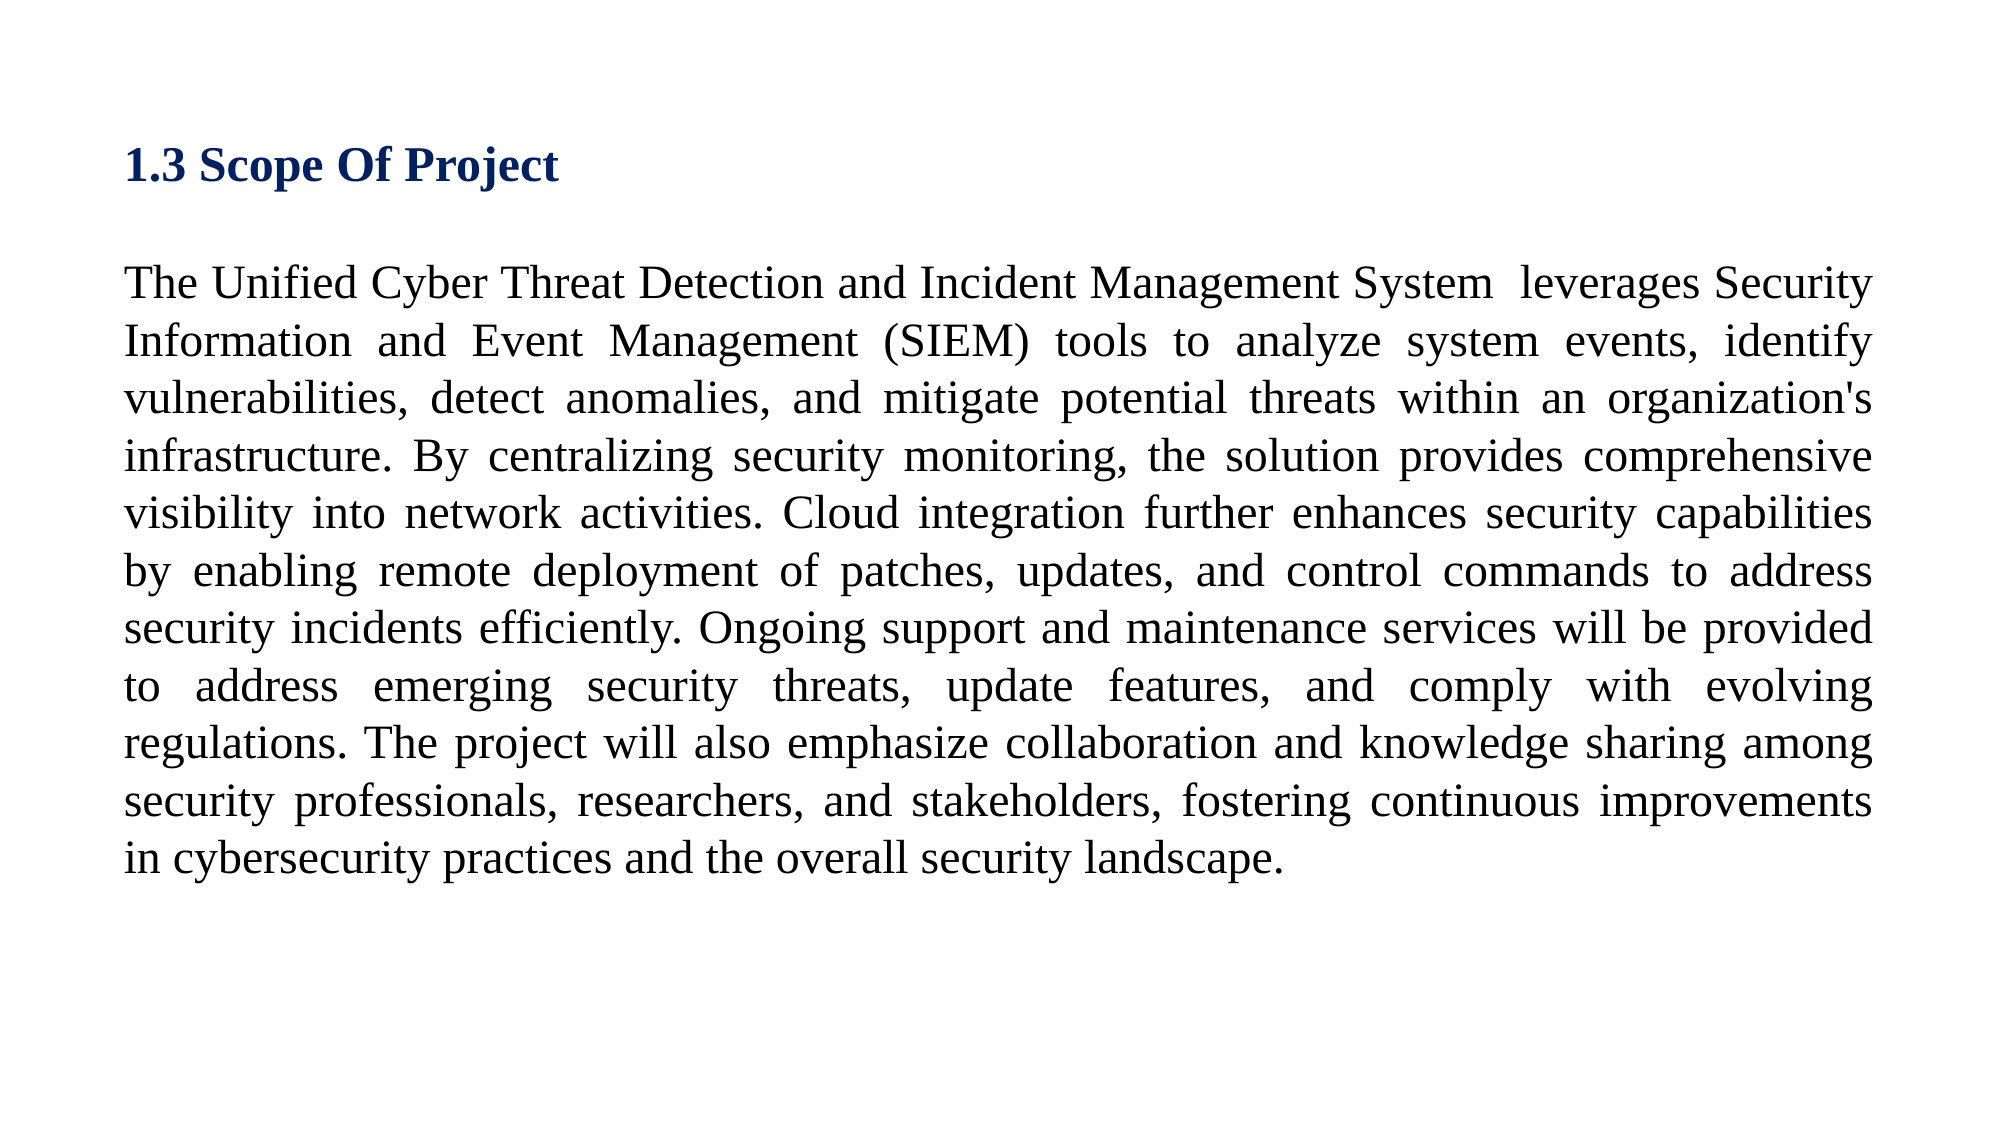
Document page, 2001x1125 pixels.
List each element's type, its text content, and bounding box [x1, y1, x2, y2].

text_box 1.3 Scope Of Project The Unified Cyber Threat Detection and Incident Management System leverages Security Information and Event Management (SIEM) tools to analyze system events, identify vulnerabilities, detect anomalies, and mitigate potential threats within an organization's infrastructure. By centralizing security monitoring, the solution provides comprehensive visibility into network activities. Cloud integration further enhances security capabilities by enabling remote deployment of patches, updates, and control commands to address security incidents efficiently. Ongoing support and maintenance services will be provided to address emerging security threats, update features, and comply with evolving regulations. The project will also emphasize collaboration and knowledge sharing among security professionals, researchers, and stakeholders, fostering continuous improvements in cybersecurity practices and the overall security landscape. [108, 66, 1892, 891]
